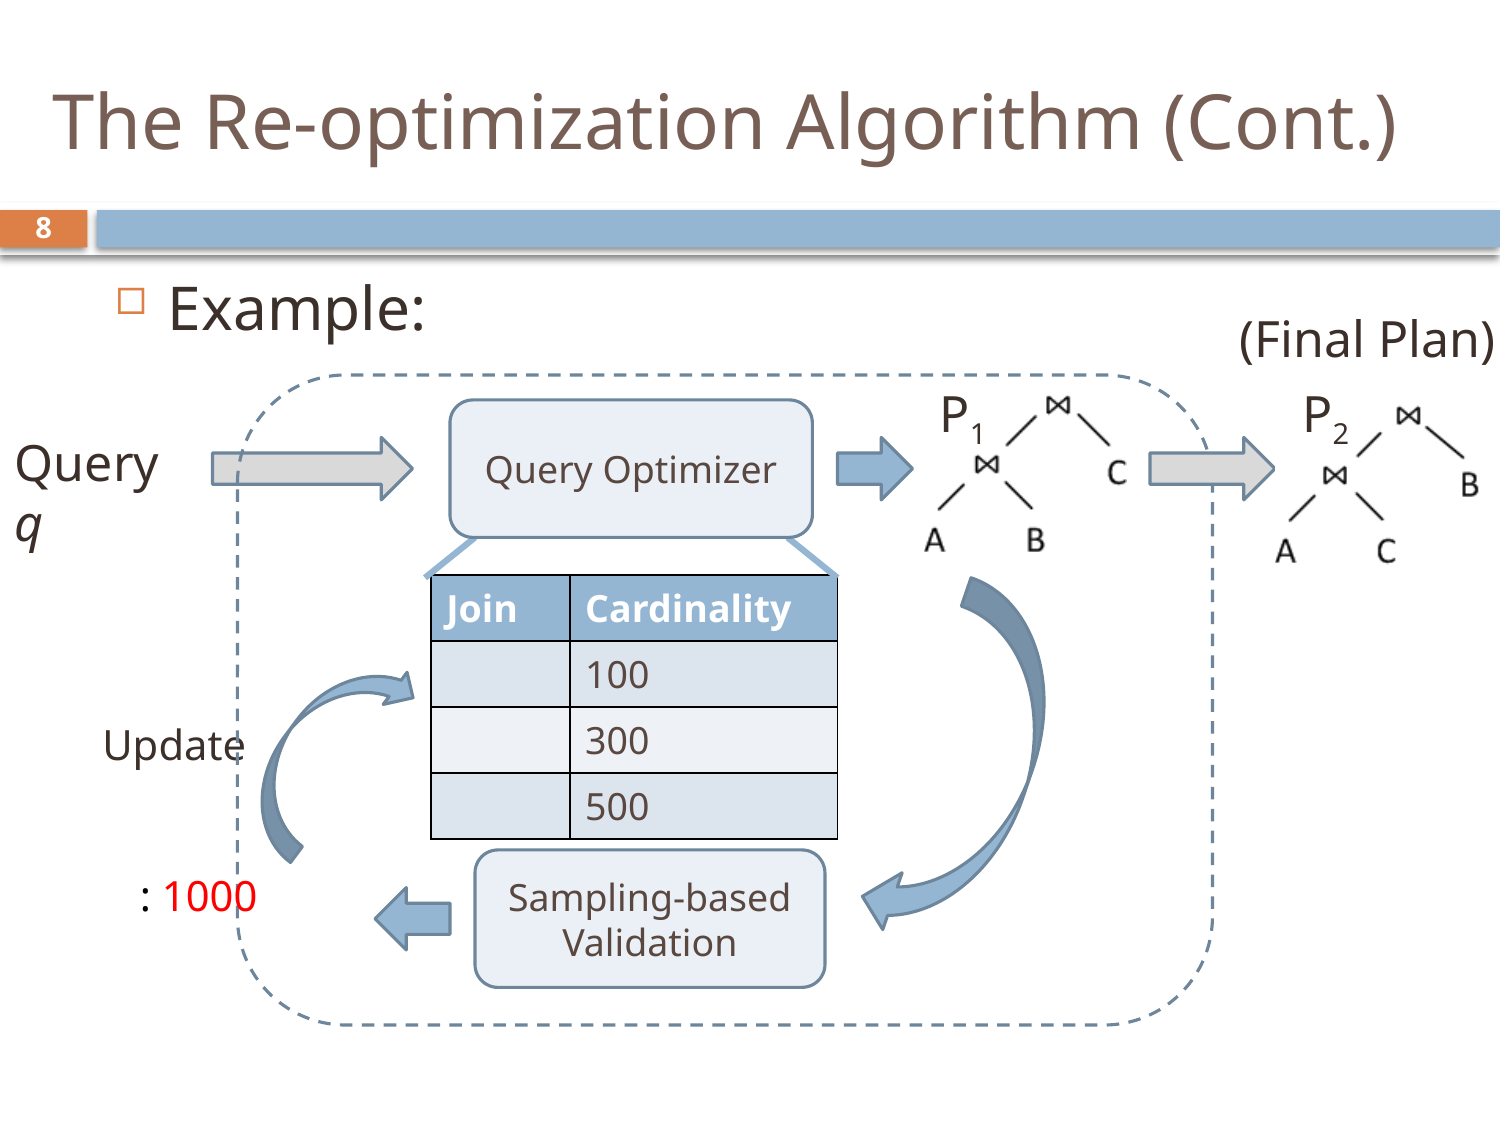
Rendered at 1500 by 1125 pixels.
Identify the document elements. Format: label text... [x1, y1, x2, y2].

slide_number 8 [0, 208, 88, 249]
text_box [87, 635, 118, 862]
title The Re-optimization Algorithm (Cont.) [37, 24, 1450, 213]
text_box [0, 374, 231, 579]
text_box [124, 587, 1030, 988]
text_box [237, 299, 1500, 1026]
